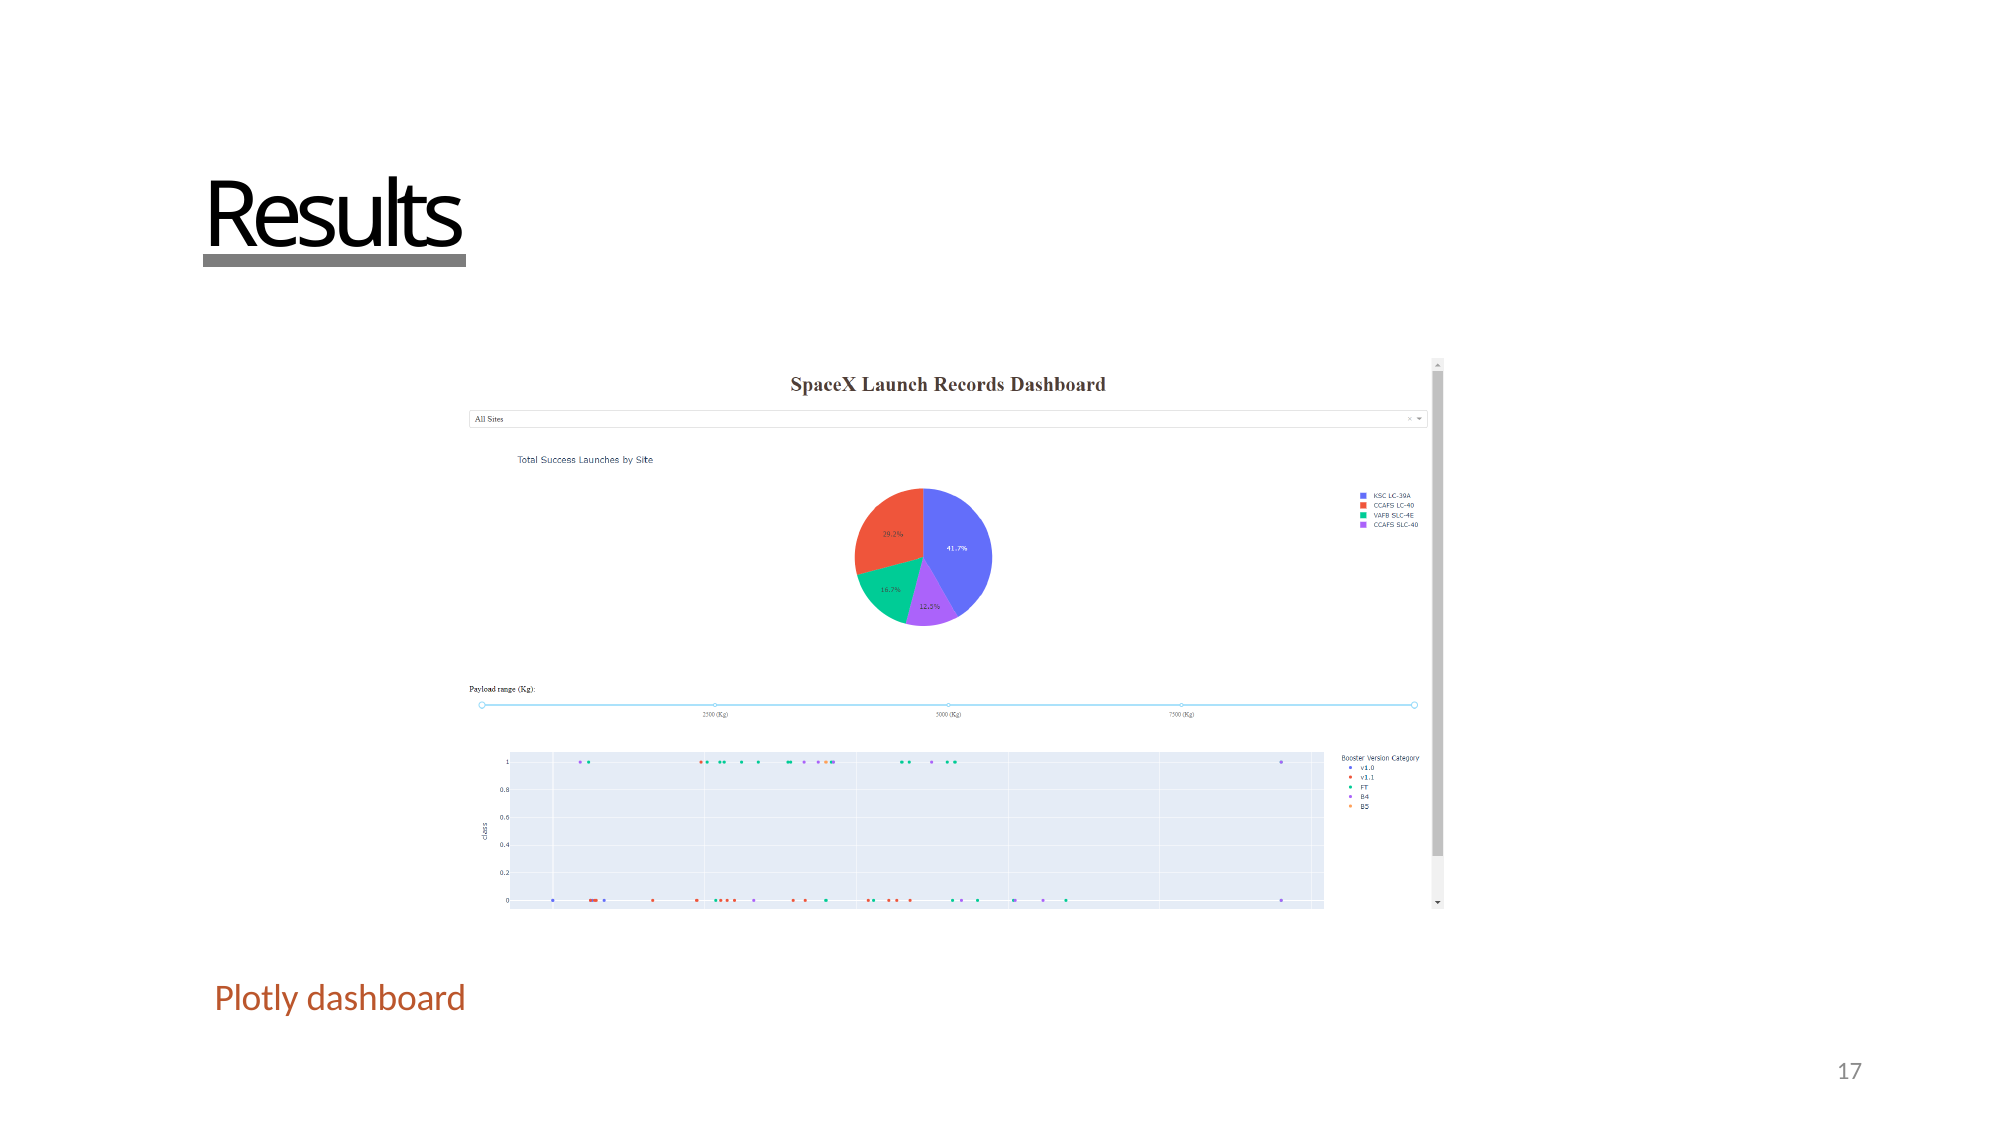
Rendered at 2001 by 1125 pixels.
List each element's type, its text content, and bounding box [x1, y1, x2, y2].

slide_number 17 [1412, 746, 1863, 1125]
title Results [174, 13, 1925, 305]
picture [464, 358, 1444, 909]
text_box Plotly dashboard [212, 970, 1696, 1018]
